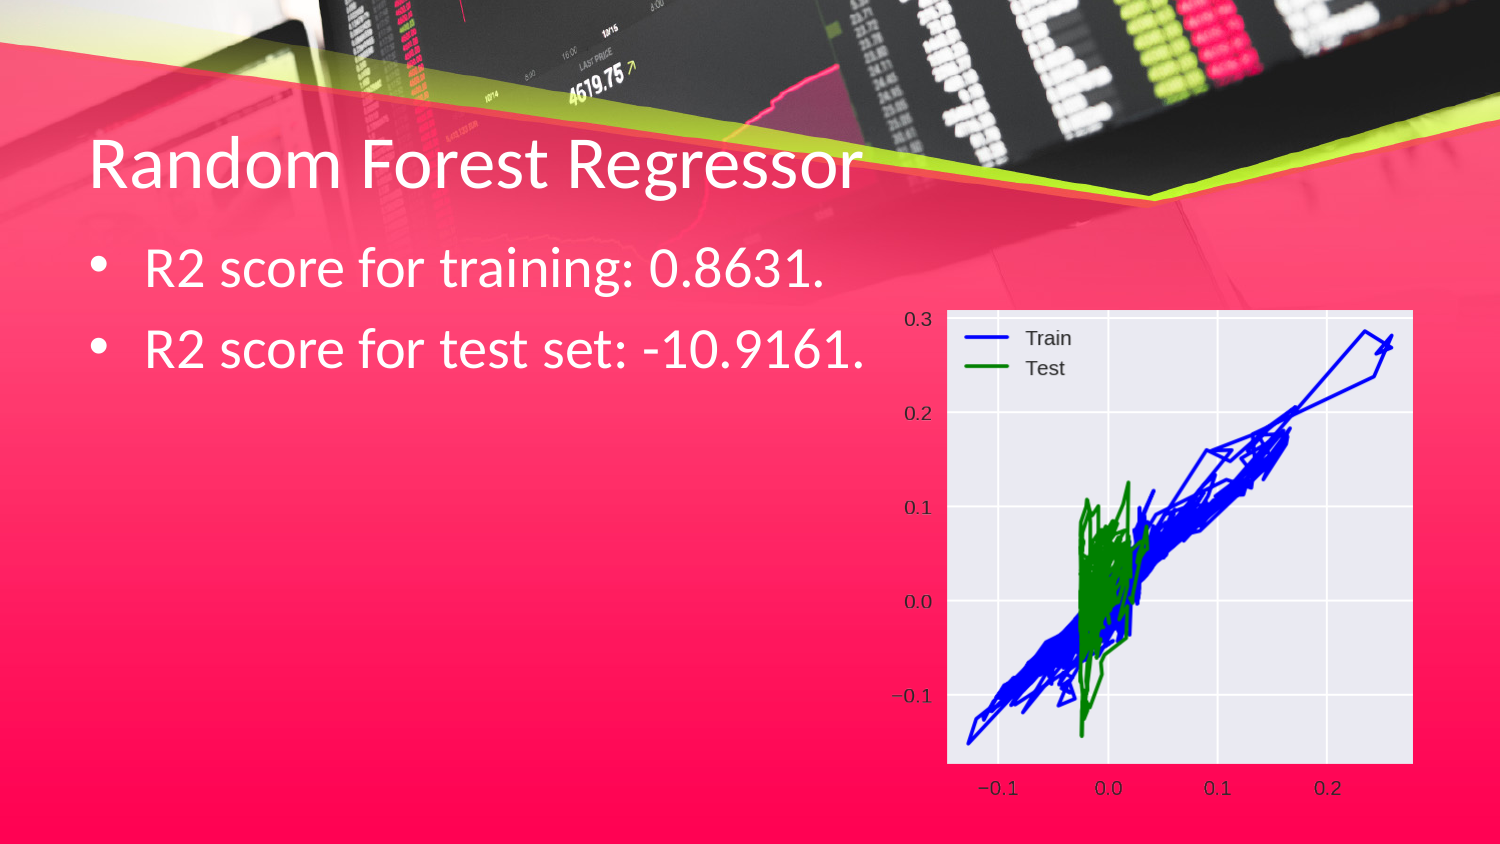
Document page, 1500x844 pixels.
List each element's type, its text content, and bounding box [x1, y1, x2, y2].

title Random Forest Regressor [73, 96, 1427, 221]
picture [0, 0, 1500, 844]
list R2 score for training: 0.8631. R2 score for test set: -10.9161. [73, 221, 1427, 798]
